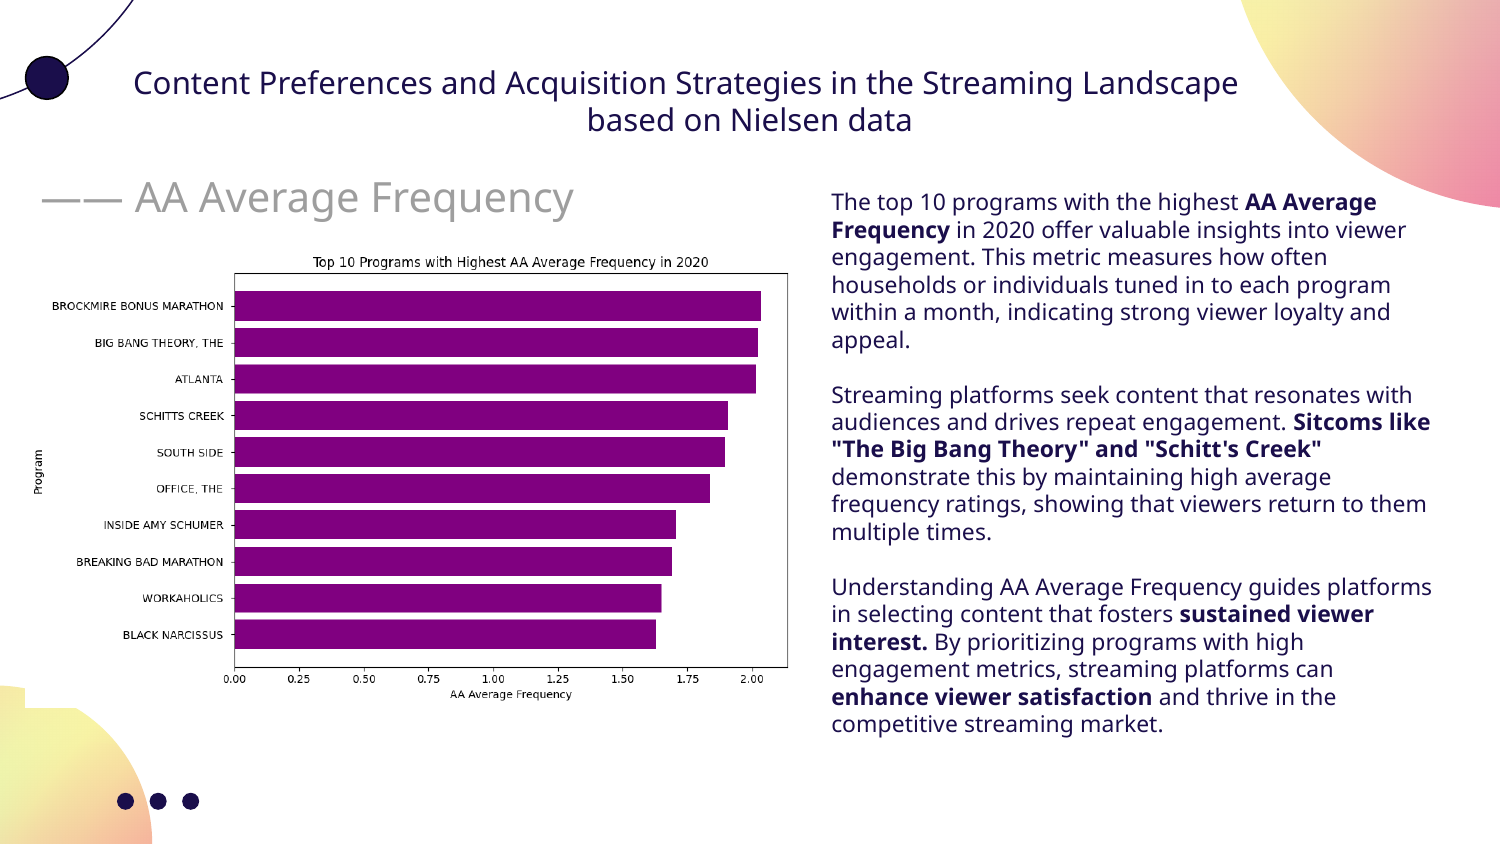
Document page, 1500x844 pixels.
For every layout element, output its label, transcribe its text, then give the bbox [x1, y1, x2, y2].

text_box The top 10 programs with the highest AA Average Frequency in 2020 offer valuable insights into viewer engagement. This metric measures how often households or individuals tuned in to each program within a month, indicating strong viewer loyalty and appeal. Streaming platforms seek content that resonates with audiences and drives repeat engagement. Sitcoms like "The Big Bang Theory" and "Schitt's Creek" demonstrate this by maintaining high average frequency ratings, showing that viewers return to them multiple times. Understanding AA Average Frequency guides platforms in selecting content that fosters sustained viewer interest. By prioritizing programs with high engagement metrics, streaming platforms can enhance viewer satisfaction and thrive in the competitive streaming market. [816, 172, 1453, 753]
title Content Preferences and Acquisition Strategies in the Streaming Landscape based on Nielsen data [118, 48, 1219, 142]
text_box —— AA Average Frequency [25, 163, 634, 228]
text_box [12, 149, 679, 236]
text_box [25, 56, 69, 100]
picture [1224, 0, 1500, 210]
picture [0, 248, 794, 844]
